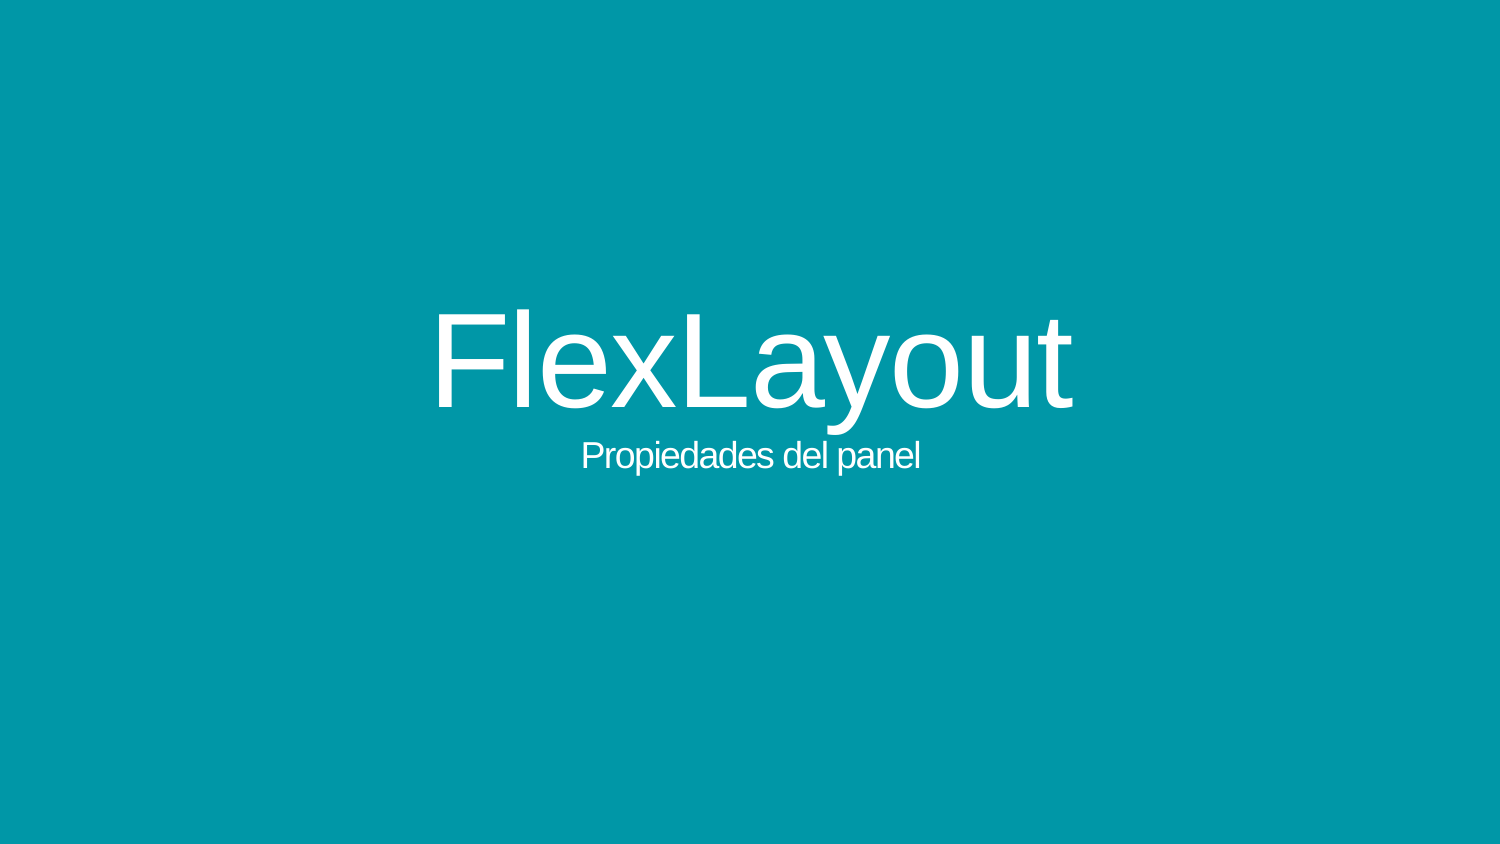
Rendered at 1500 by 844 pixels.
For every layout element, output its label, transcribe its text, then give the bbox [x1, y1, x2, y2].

text_box FlexLayout Propiedades del panel [145, 343, 1357, 479]
